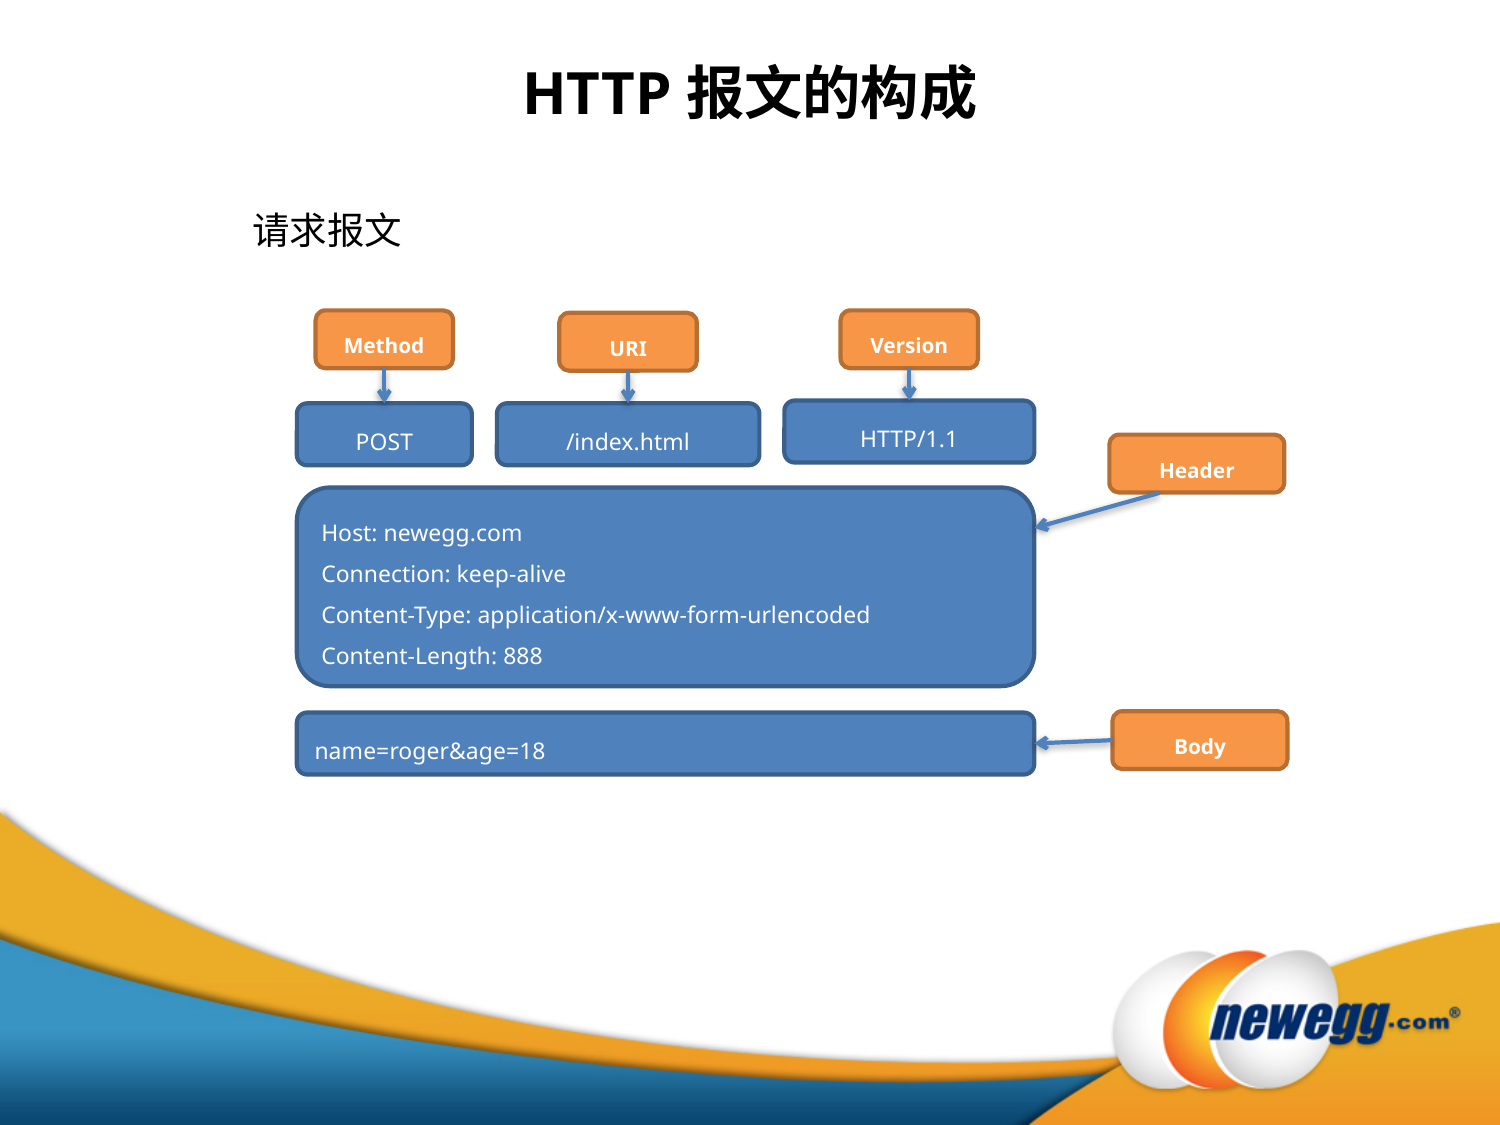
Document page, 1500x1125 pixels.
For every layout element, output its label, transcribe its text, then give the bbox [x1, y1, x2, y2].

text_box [1034, 739, 1113, 744]
text_box Version [838, 308, 981, 371]
text_box name=roger&age=18 [294, 710, 1037, 777]
text_box Header [1107, 432, 1287, 495]
picture [0, 0, 1500, 1125]
title HTTP报文的构成 [75, 45, 1425, 138]
text_box POST [294, 401, 474, 468]
text_box /index.html [494, 401, 762, 468]
text_box URI [557, 310, 699, 373]
text_box Host: newegg.com Connection: keep-alive Content-Type: application/x-www-form-urlencoded Content-Length: 888 [294, 485, 1037, 689]
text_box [1034, 492, 1160, 529]
text_box HTTP/1.1 [782, 398, 1037, 465]
text_box Body [1110, 709, 1290, 772]
text_box 请求报文 [237, 199, 425, 260]
text_box Method [313, 308, 456, 371]
